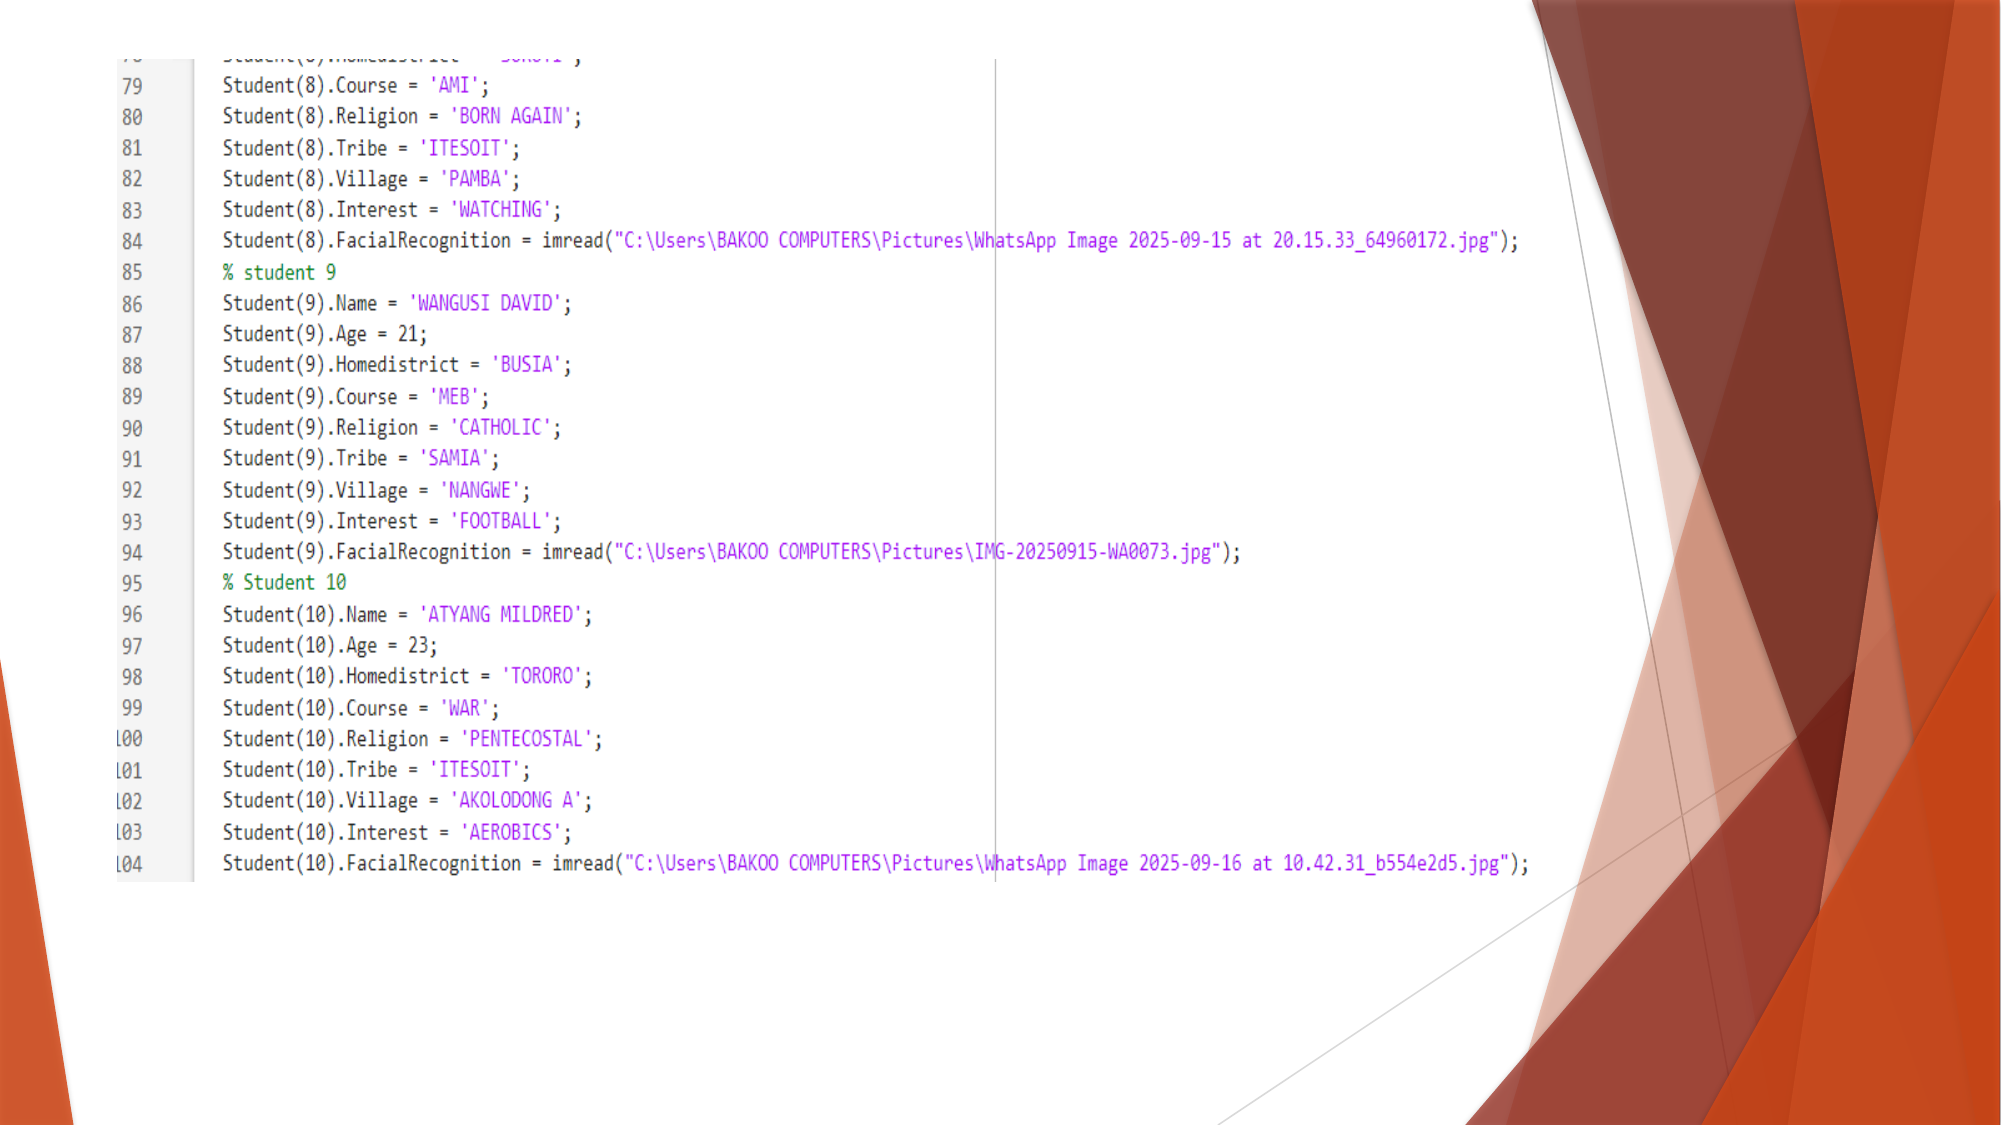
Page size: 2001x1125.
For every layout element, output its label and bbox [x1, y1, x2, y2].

picture [116, 58, 1547, 883]
